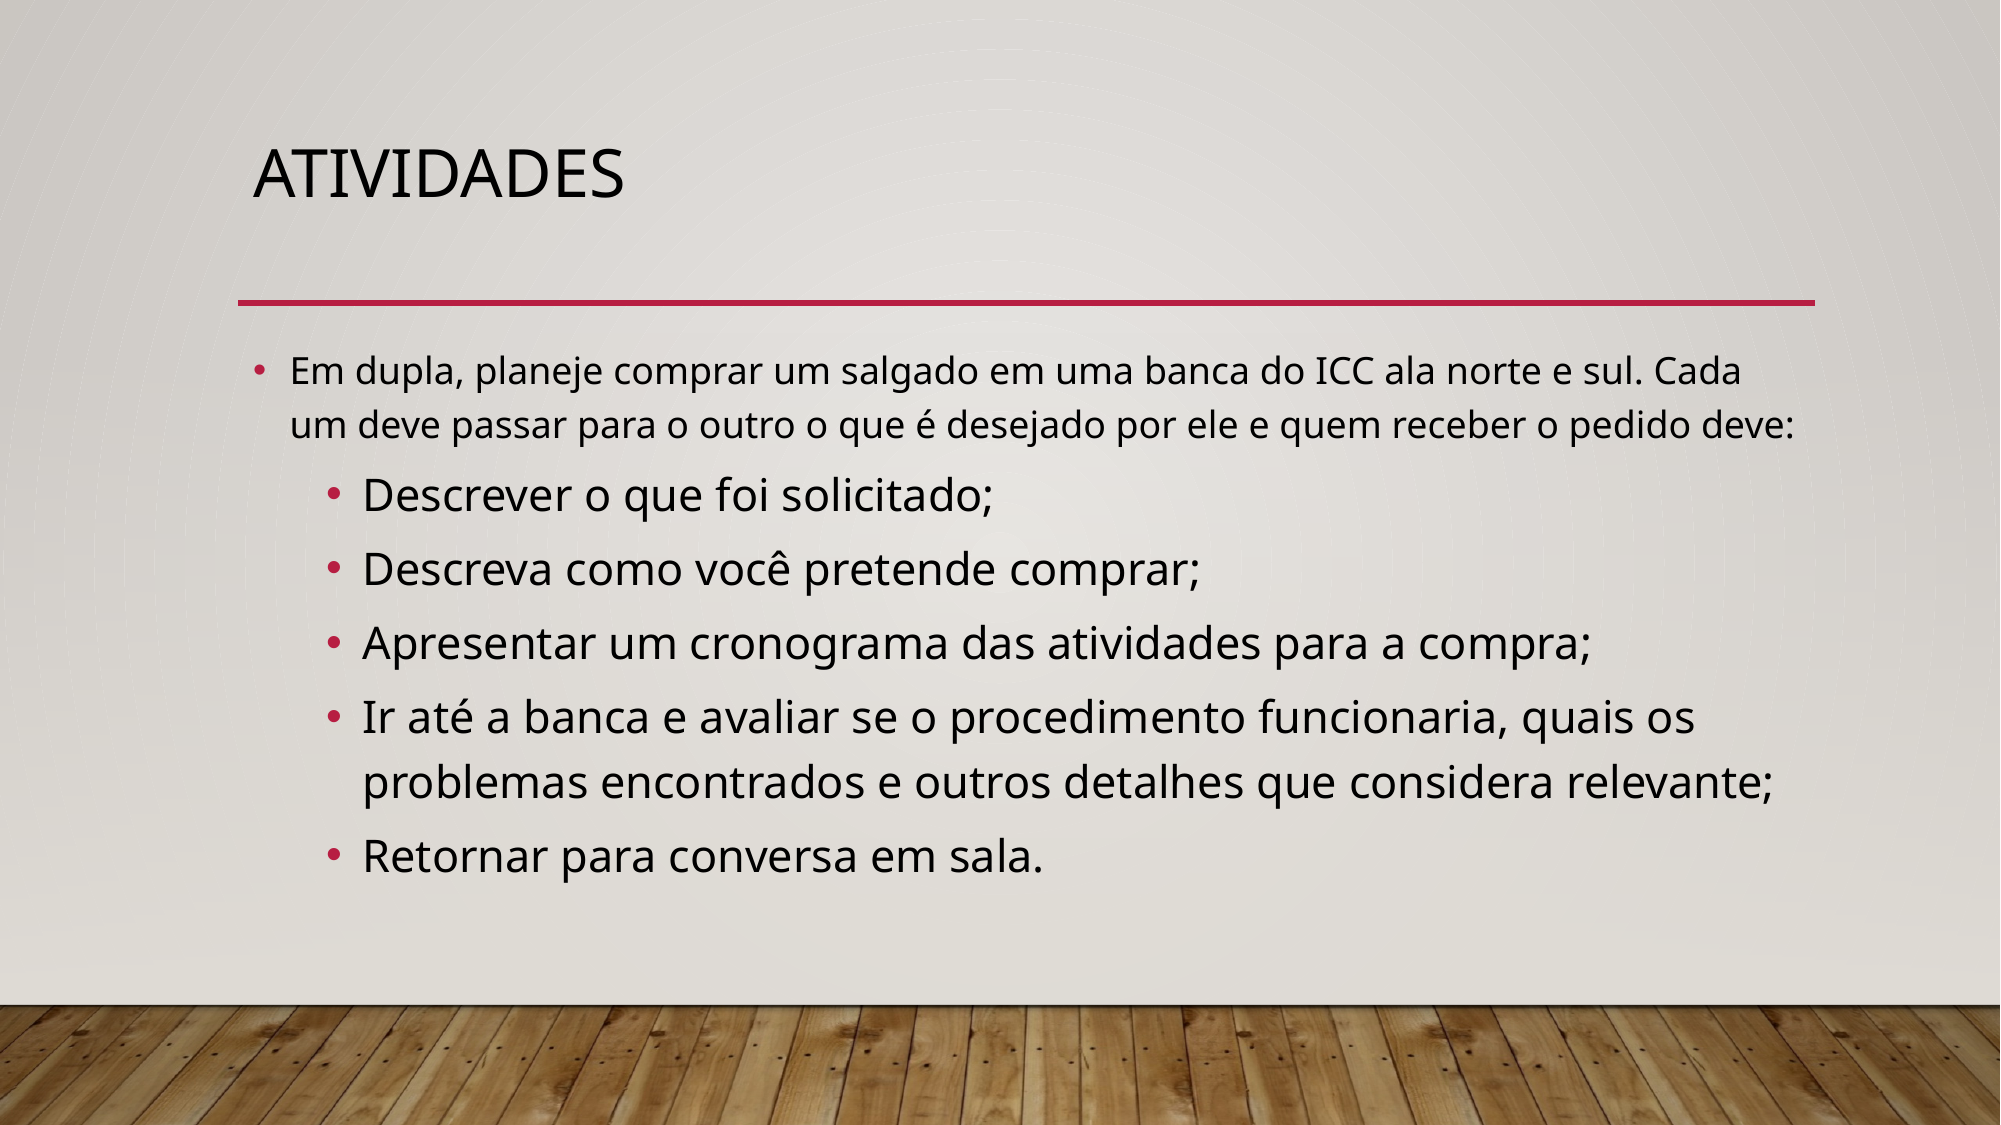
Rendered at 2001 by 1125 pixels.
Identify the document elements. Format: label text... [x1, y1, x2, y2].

picture [0, 1005, 2000, 1125]
list Em dupla, planeje comprar um salgado em uma banca do ICC ala norte e sul. Cada um deve passar para o outro o que é desejado por ele e quem receber o pedido deve: Descrever o que foi solicitado; Descreva como você pretende comprar; Apresentar um cronograma das atividades para a compra; Ir até a banca e avaliar se o procedimento funcionaria, quais os problemas encontrados e outros detalhes que considera relevante; Retornar para conversa em sala. [238, 330, 1814, 897]
title Atividades [238, 131, 1814, 305]
